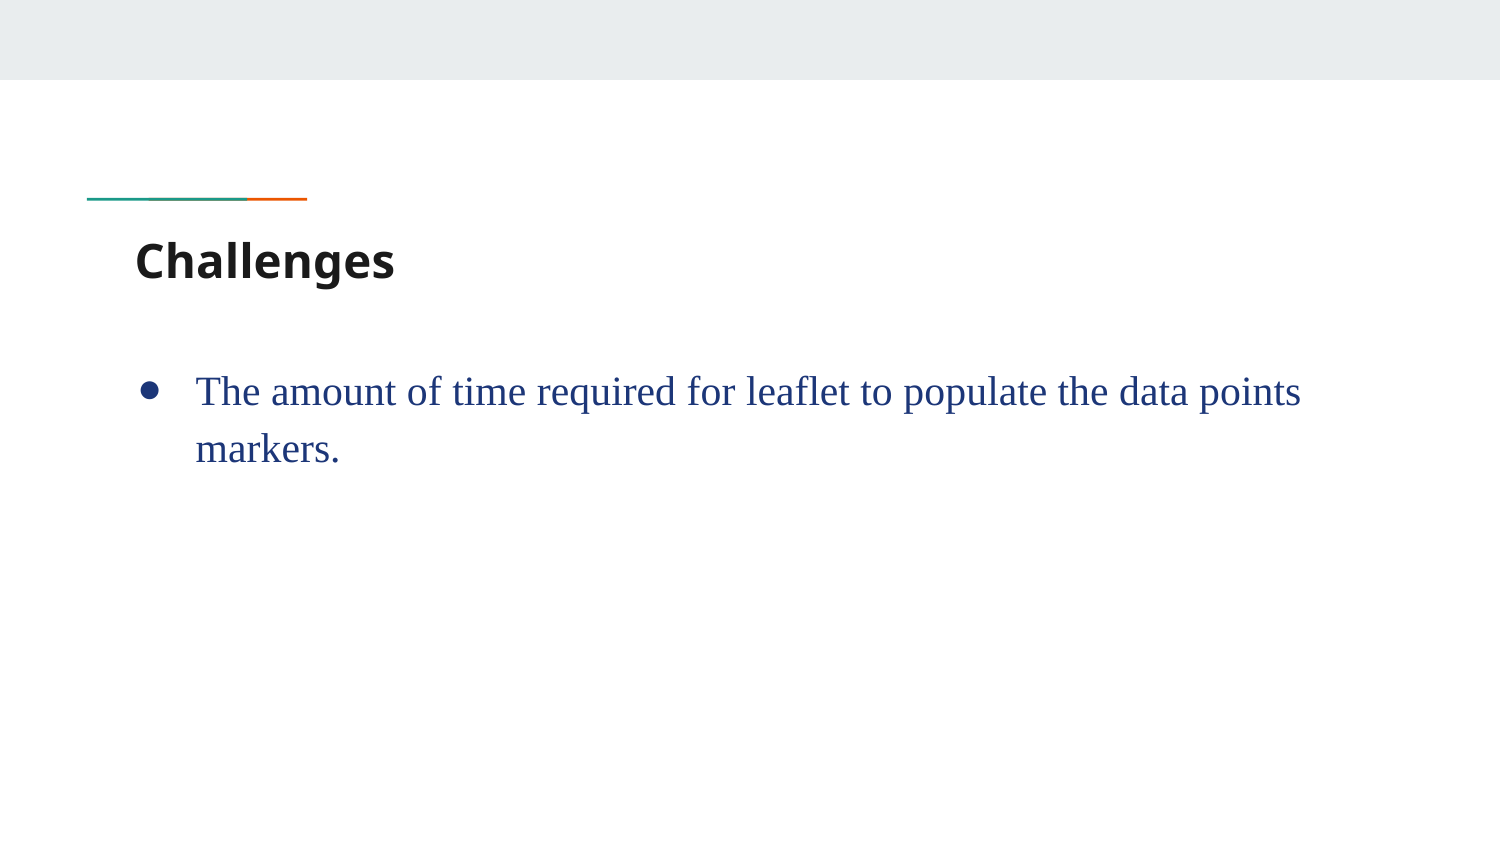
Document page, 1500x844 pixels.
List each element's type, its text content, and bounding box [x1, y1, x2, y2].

title Challenges [119, 216, 1381, 305]
list The amount of time required for leaflet to populate the data points markers. [105, 341, 1367, 826]
